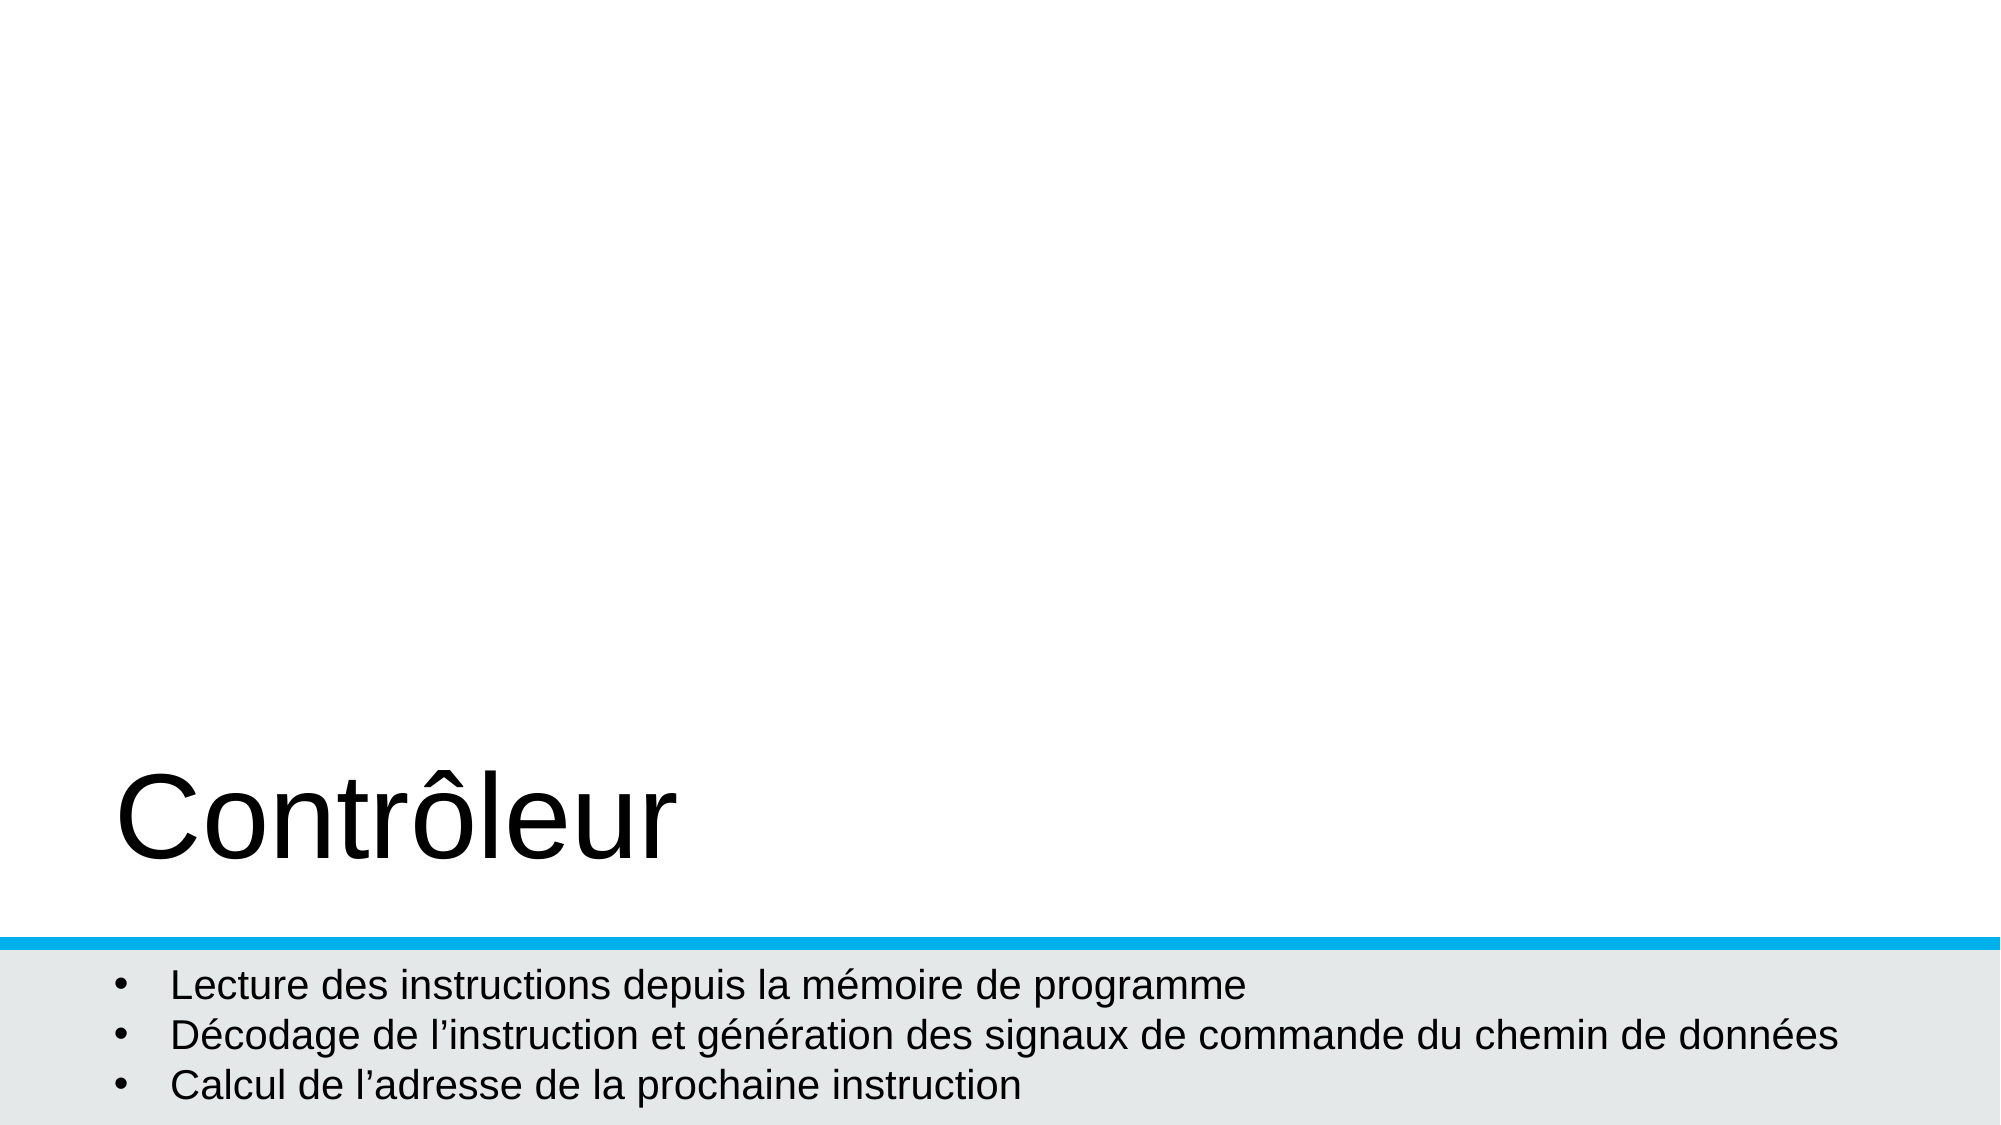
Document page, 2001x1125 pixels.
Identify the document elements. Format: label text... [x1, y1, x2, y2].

list Lecture des instructions depuis la mémoire de programme Décodage de l’instruction et génération des signaux de commande du chemin de données Calcul de l’adresse de la prochaine instruction [98, 961, 1899, 1105]
title Contrôleur [99, 517, 1900, 893]
